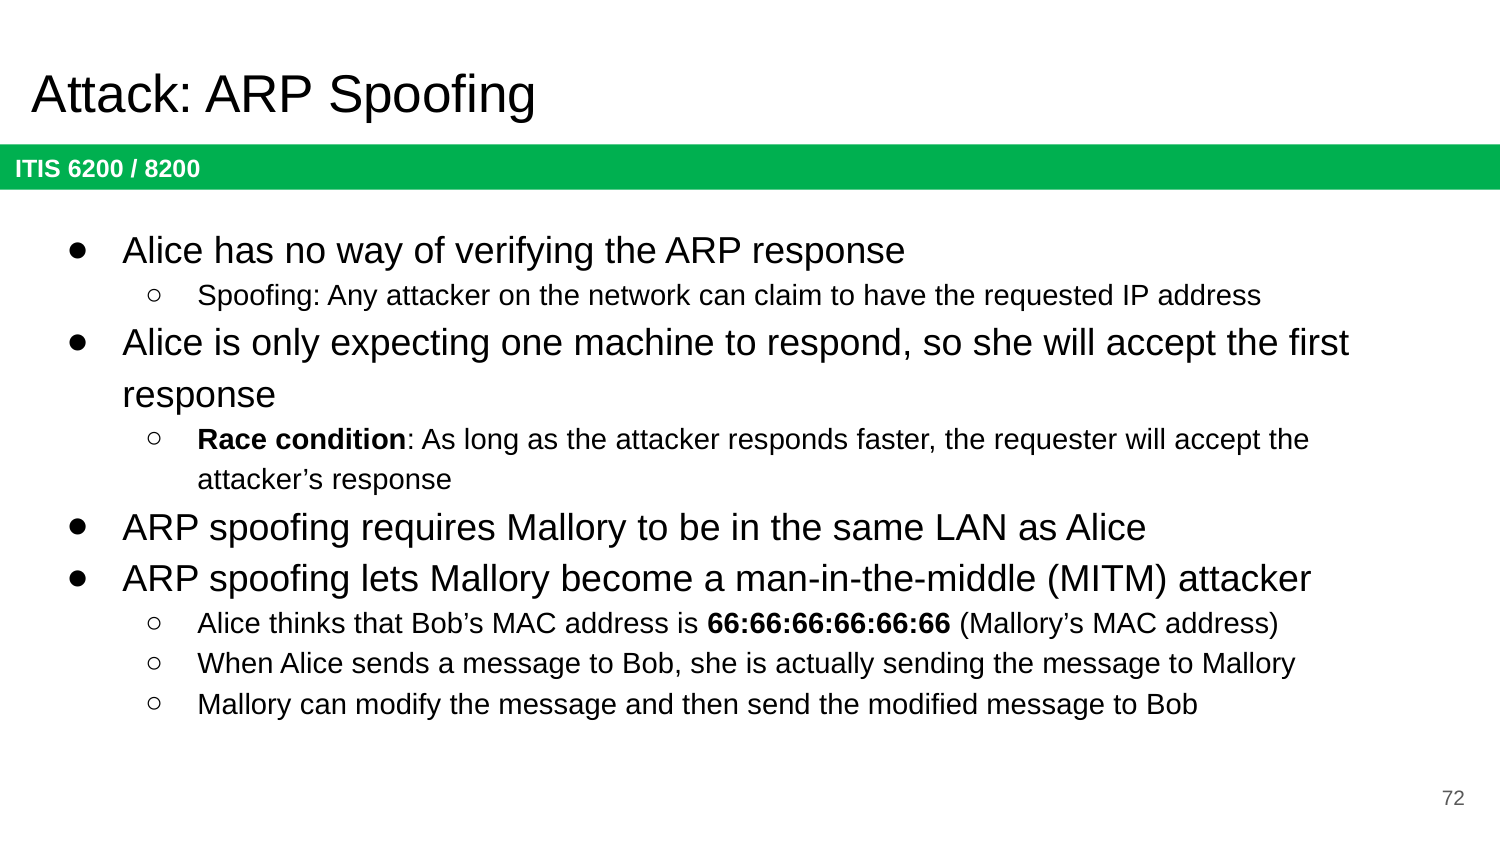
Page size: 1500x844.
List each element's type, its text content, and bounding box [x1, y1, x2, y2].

title Attack: ARP Spoofing [16, 44, 1415, 139]
slide_number 72 [1389, 764, 1480, 830]
list Alice has no way of verifying the ARP response Spoofing: Any attacker on the network can claim to have the requested IP address Alice is only expecting one machine to respond, so she will accept the first response Race condition: As long as the attacker responds faster, the requester will accept the attacker’s response ARP spoofing requires Mallory to be in the same LAN as Alice ARP spoofing lets Mallory become a man-in-the-middle (MITM) attacker Alice thinks that Bob’s MAC address is 66:66:66:66:66:66 (Mallory’s MAC address) When Alice sends a message to Bob, she is actually sending the message to Mallory Mallory can modify the message and then send the modified message to Bob [32, 204, 1431, 823]
